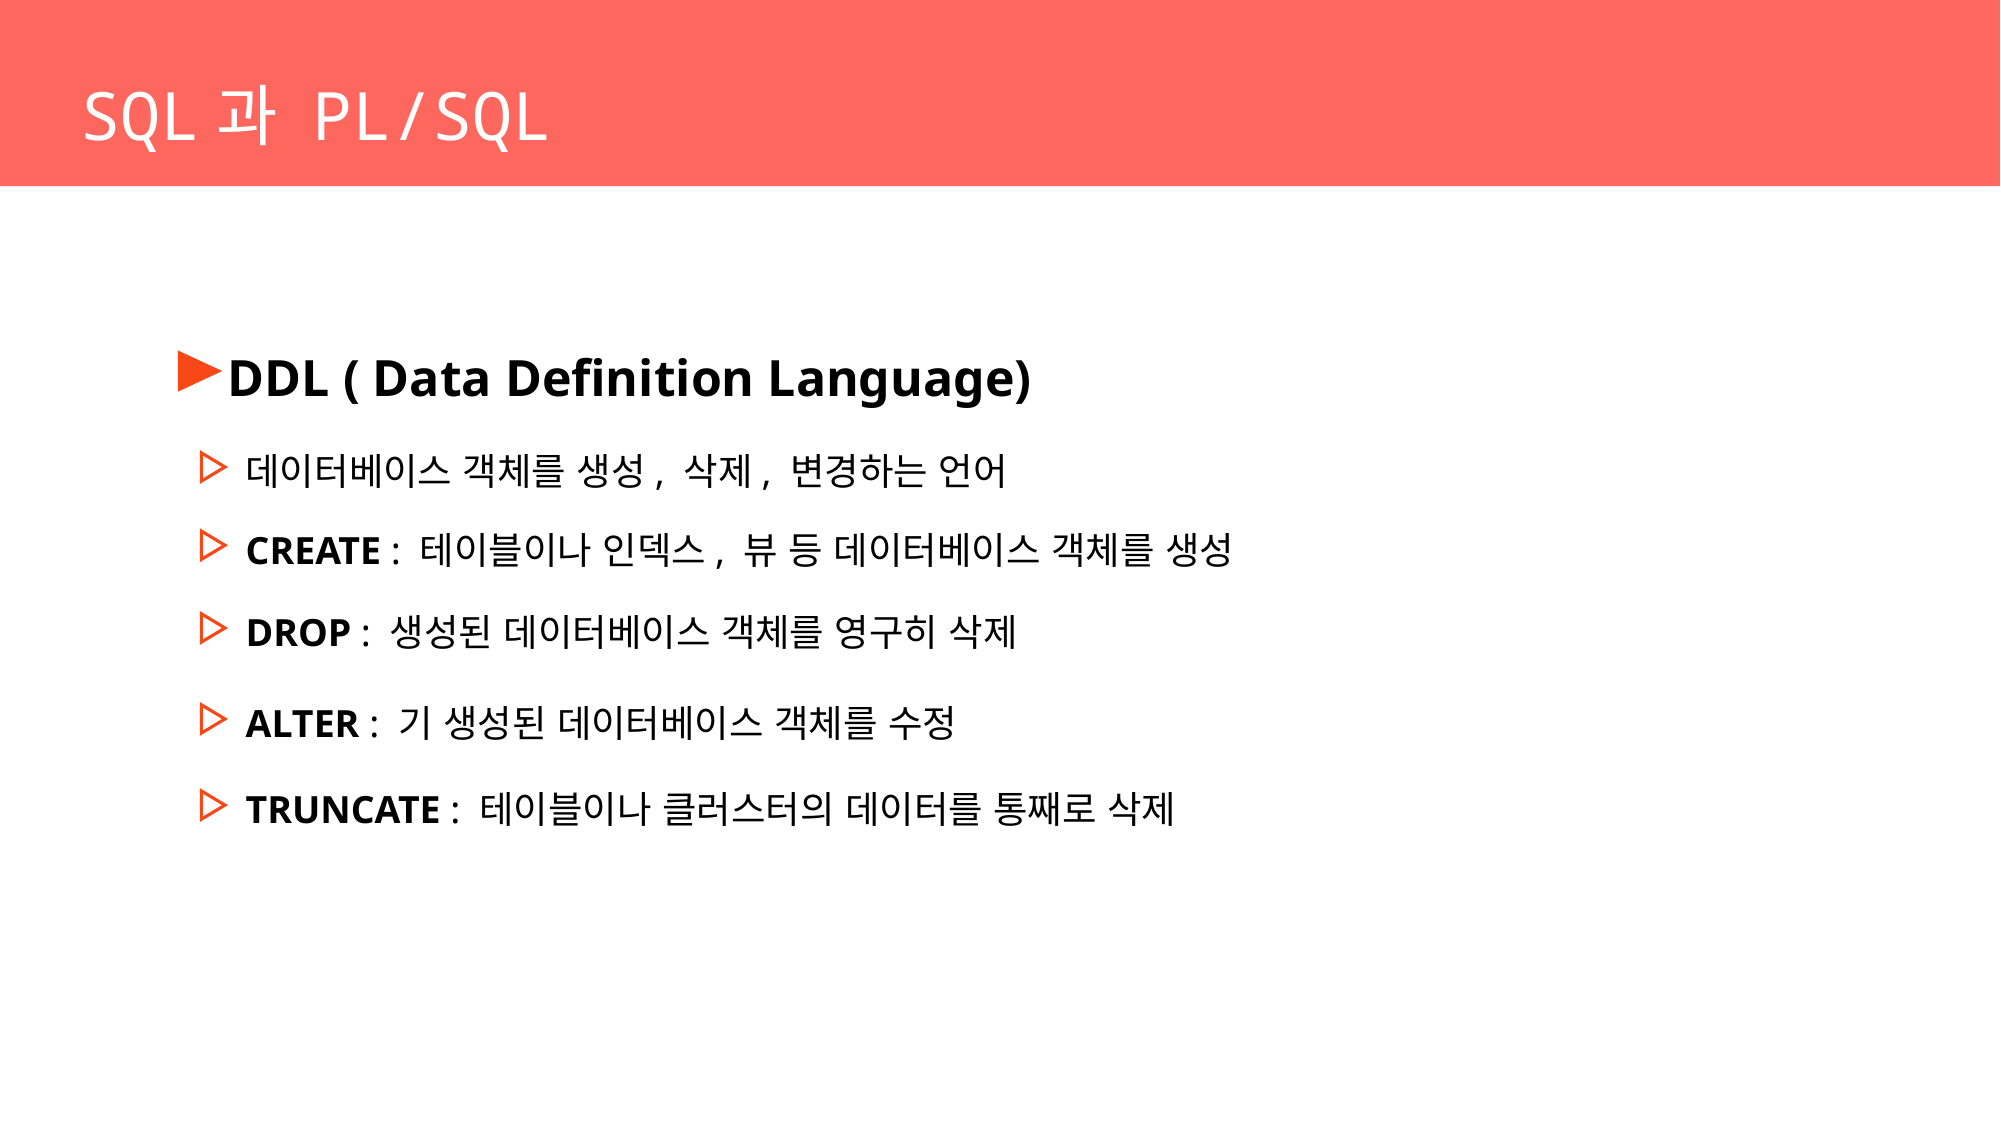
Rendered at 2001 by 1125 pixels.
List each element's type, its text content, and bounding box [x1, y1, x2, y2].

text_box ALTER : 기 생성된 데이터베이스 객체를 수정 [230, 692, 1619, 753]
text_box [200, 451, 228, 484]
text_box [200, 529, 228, 562]
text_box [176, 348, 225, 394]
text_box TRUNCATE : 테이블이나 클러스터의 데이터를 통째로 삭제 [230, 779, 1619, 839]
text_box [200, 789, 228, 822]
text_box [200, 611, 228, 644]
text_box DDL ( Data Definition Language) [213, 338, 1183, 414]
text_box CREATE : 테이블이나 인덱스, 뷰 등 데이터베이스 객체를 생성 [230, 519, 1619, 579]
text_box 데이터베이스 객체를 생성, 삭제, 변경하는 언어 [230, 441, 1619, 501]
text_box [200, 702, 228, 735]
text_box SQL과 PL/SQL [65, 44, 1791, 161]
text_box DROP : 생성된 데이터베이스 객체를 영구히 삭제 [230, 601, 1619, 662]
